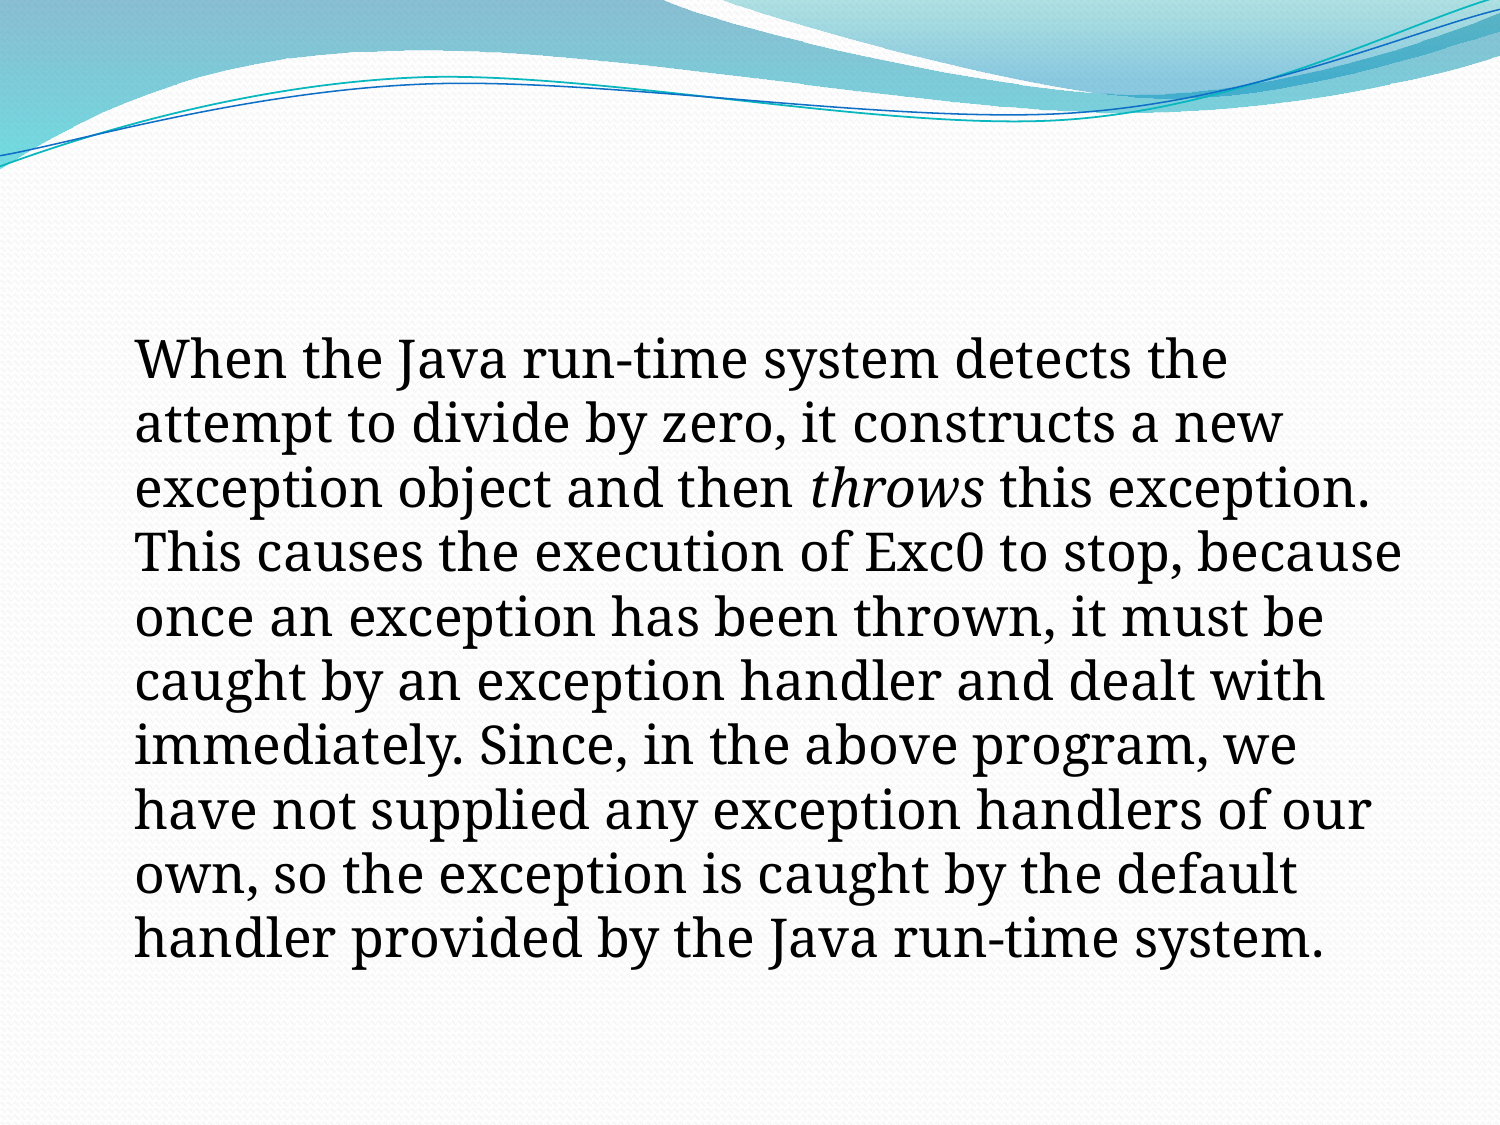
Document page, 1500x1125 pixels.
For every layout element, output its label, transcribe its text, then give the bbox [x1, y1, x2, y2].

list When the Java run-time system detects the attempt to divide by zero, it constructs a new exception object and then throws this exception. This causes the execution of Exc0 to stop, because once an exception has been thrown, it must be caught by an exception handler and dealt with immediately. Since, in the above program, we have not supplied any exception handlers of our own, so the exception is caught by the default handler provided by the Java run-time system. [75, 317, 1425, 1038]
